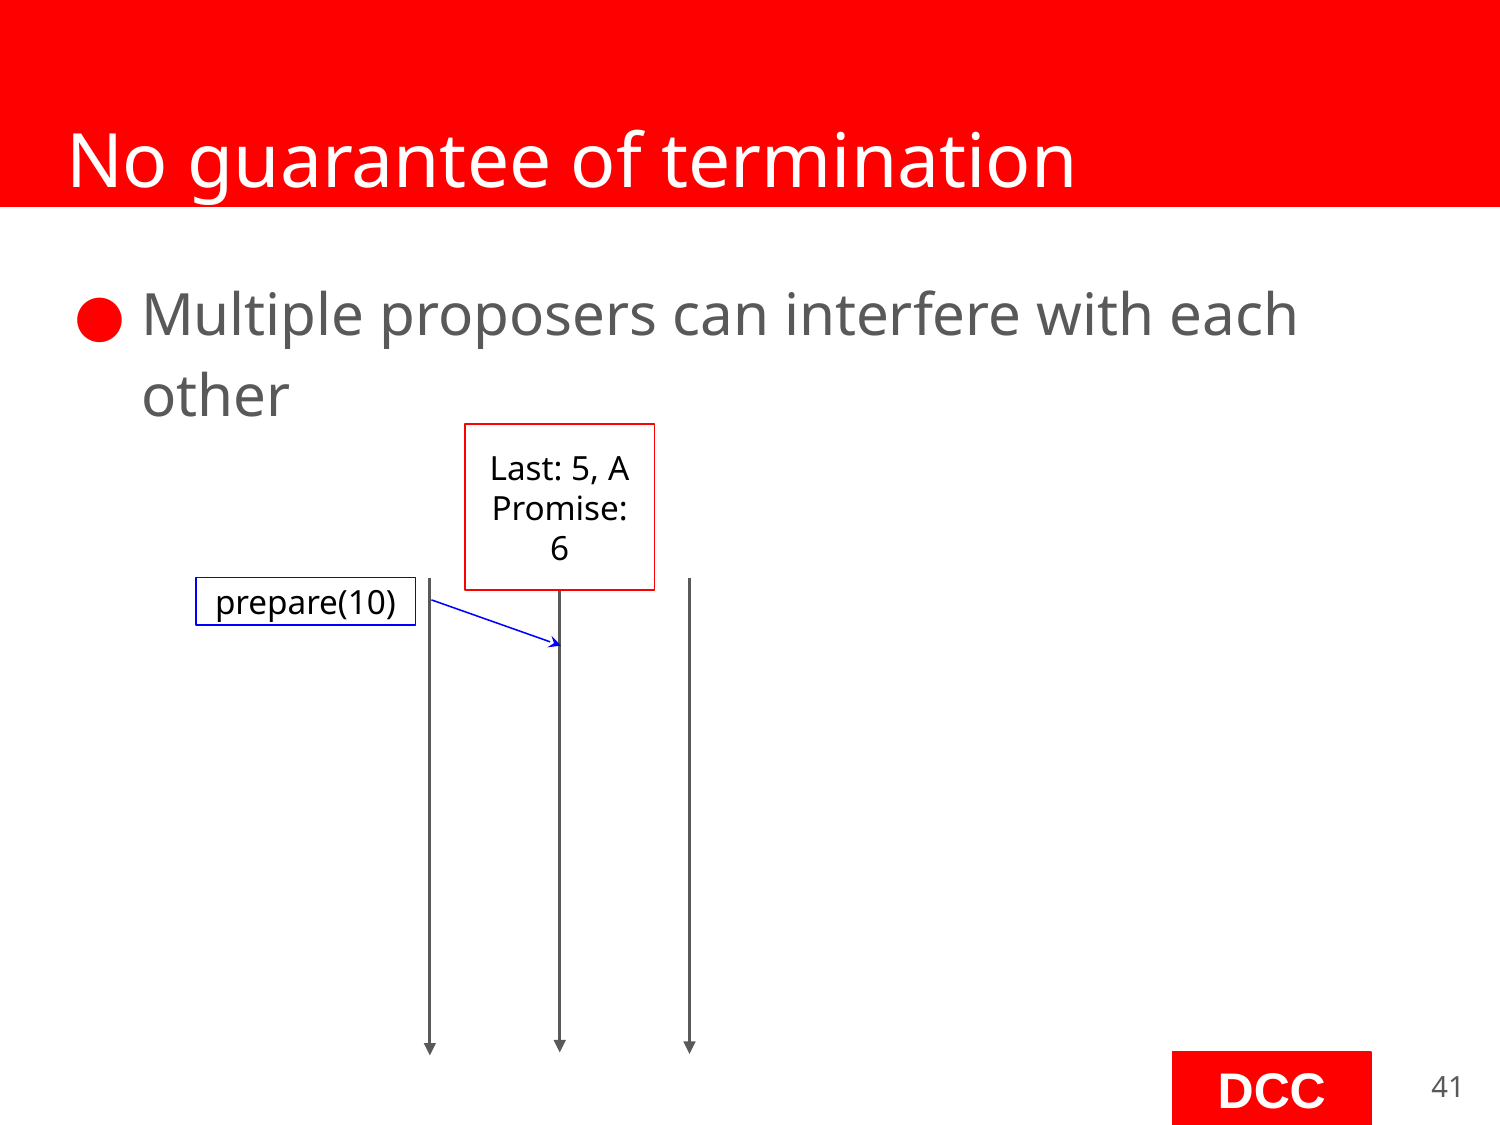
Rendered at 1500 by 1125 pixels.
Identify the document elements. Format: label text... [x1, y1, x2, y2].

title No guarantee of termination [51, 97, 1449, 223]
slide_number ‹#› [1389, 1044, 1480, 1125]
text_box prepare(10) [195, 577, 416, 625]
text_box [431, 599, 562, 646]
list Multiple proposers can interfere with each other [51, 252, 1449, 348]
text_box Last: 5, A Promise: 6 [464, 423, 655, 591]
